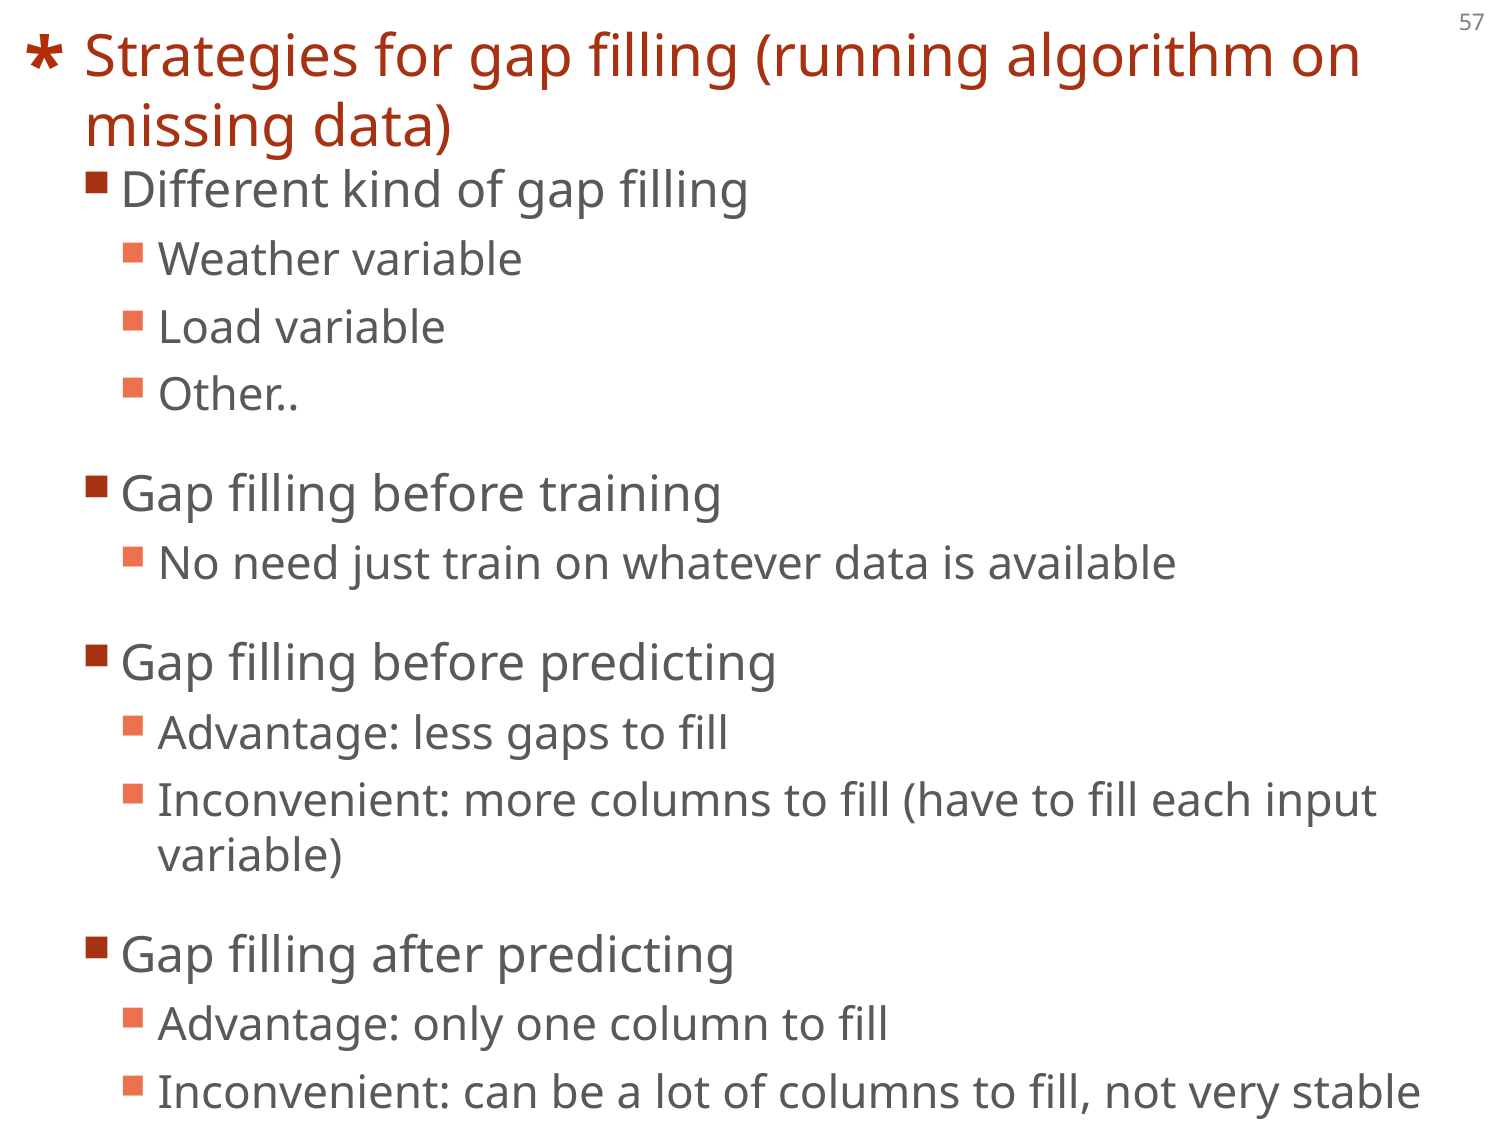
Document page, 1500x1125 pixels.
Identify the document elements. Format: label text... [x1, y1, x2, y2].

list Different kind of gap filling Weather variable Load variable Other.. Gap filling before training No need just train on whatever data is available Gap filling before predicting Advantage: less gaps to fill Inconvenient: more columns to fill (have to fill each input variable) Gap filling after predicting Advantage: only one column to fill Inconvenient: can be a lot of columns to fill, not very stable [67, 150, 1476, 1084]
title Strategies for gap filling (running algorithm on missing data) [70, 10, 1407, 123]
